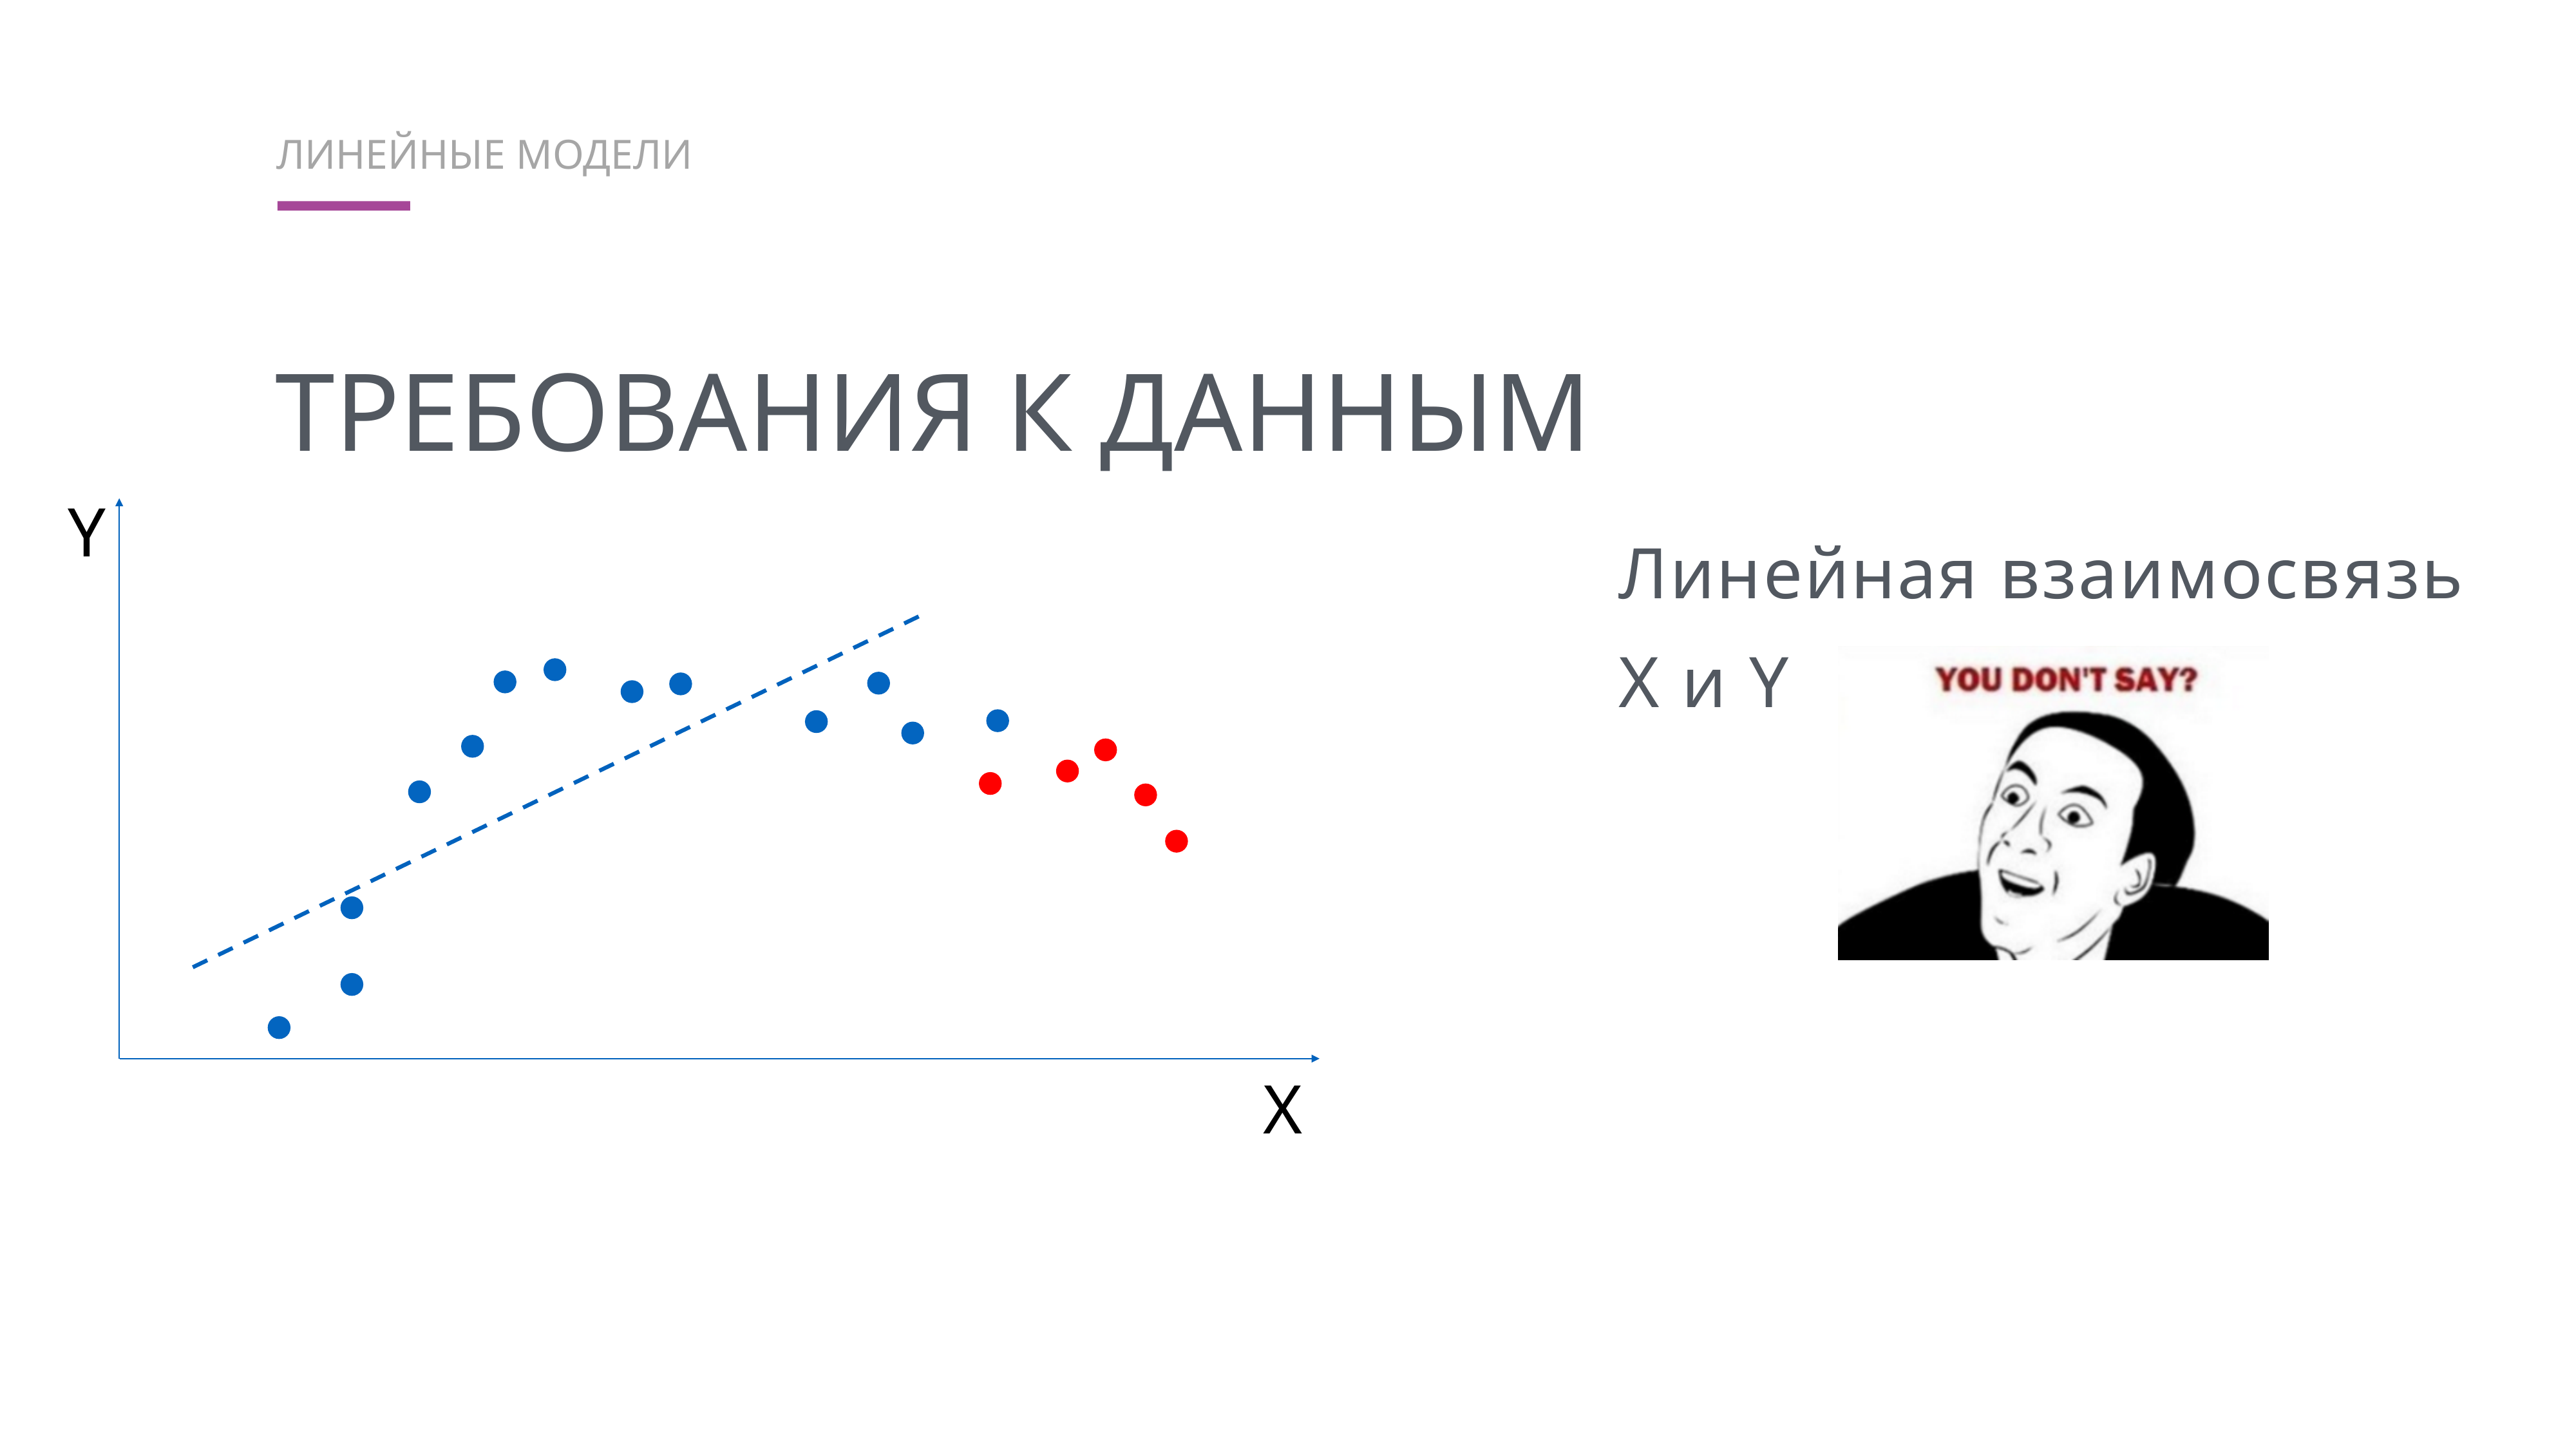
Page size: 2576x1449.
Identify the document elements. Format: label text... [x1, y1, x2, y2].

text_box [985, 708, 1010, 734]
text_box Y [58, 484, 116, 575]
text_box [339, 971, 365, 998]
text_box [1133, 782, 1159, 808]
text_box [266, 1014, 292, 1041]
text_box Линейная взаимосвязь X и Y [1613, 498, 2494, 727]
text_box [193, 613, 925, 968]
picture [1838, 646, 2269, 961]
text_box [977, 770, 1003, 797]
text_box требования к данным [270, 299, 2316, 478]
text_box [1092, 737, 1119, 763]
text_box Линейные модели [271, 108, 2318, 182]
text_box [1054, 758, 1081, 784]
text_box [1164, 828, 1189, 854]
text_box X [1253, 1062, 1312, 1152]
